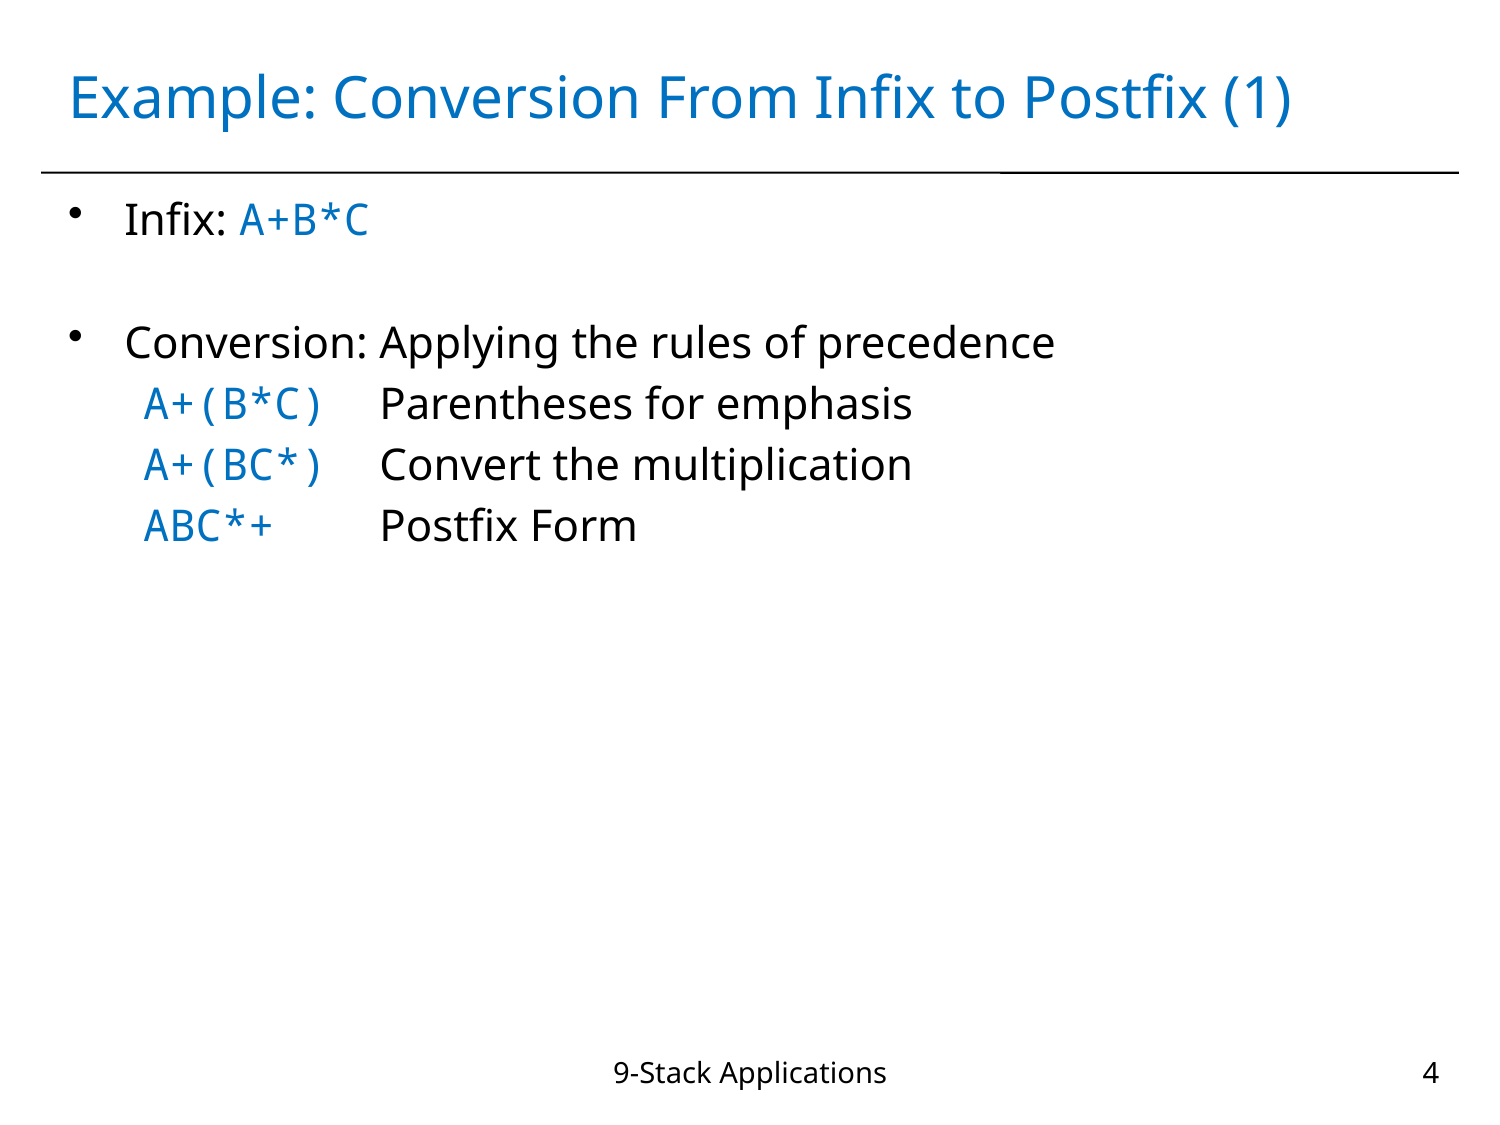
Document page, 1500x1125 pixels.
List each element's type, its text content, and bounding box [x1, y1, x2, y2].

footer 9-Stack Applications [502, 1046, 999, 1125]
slide_number 4 [1104, 1046, 1455, 1125]
list Infix: A+B*C Conversion: Applying the rules of precedence A+(B*C) Parentheses for emphasis A+(BC*) Convert the multiplication ABC*+ Postfix Form [52, 184, 1448, 1024]
title Example: Conversion From Infix to Postfix (1) [52, 30, 1448, 159]
